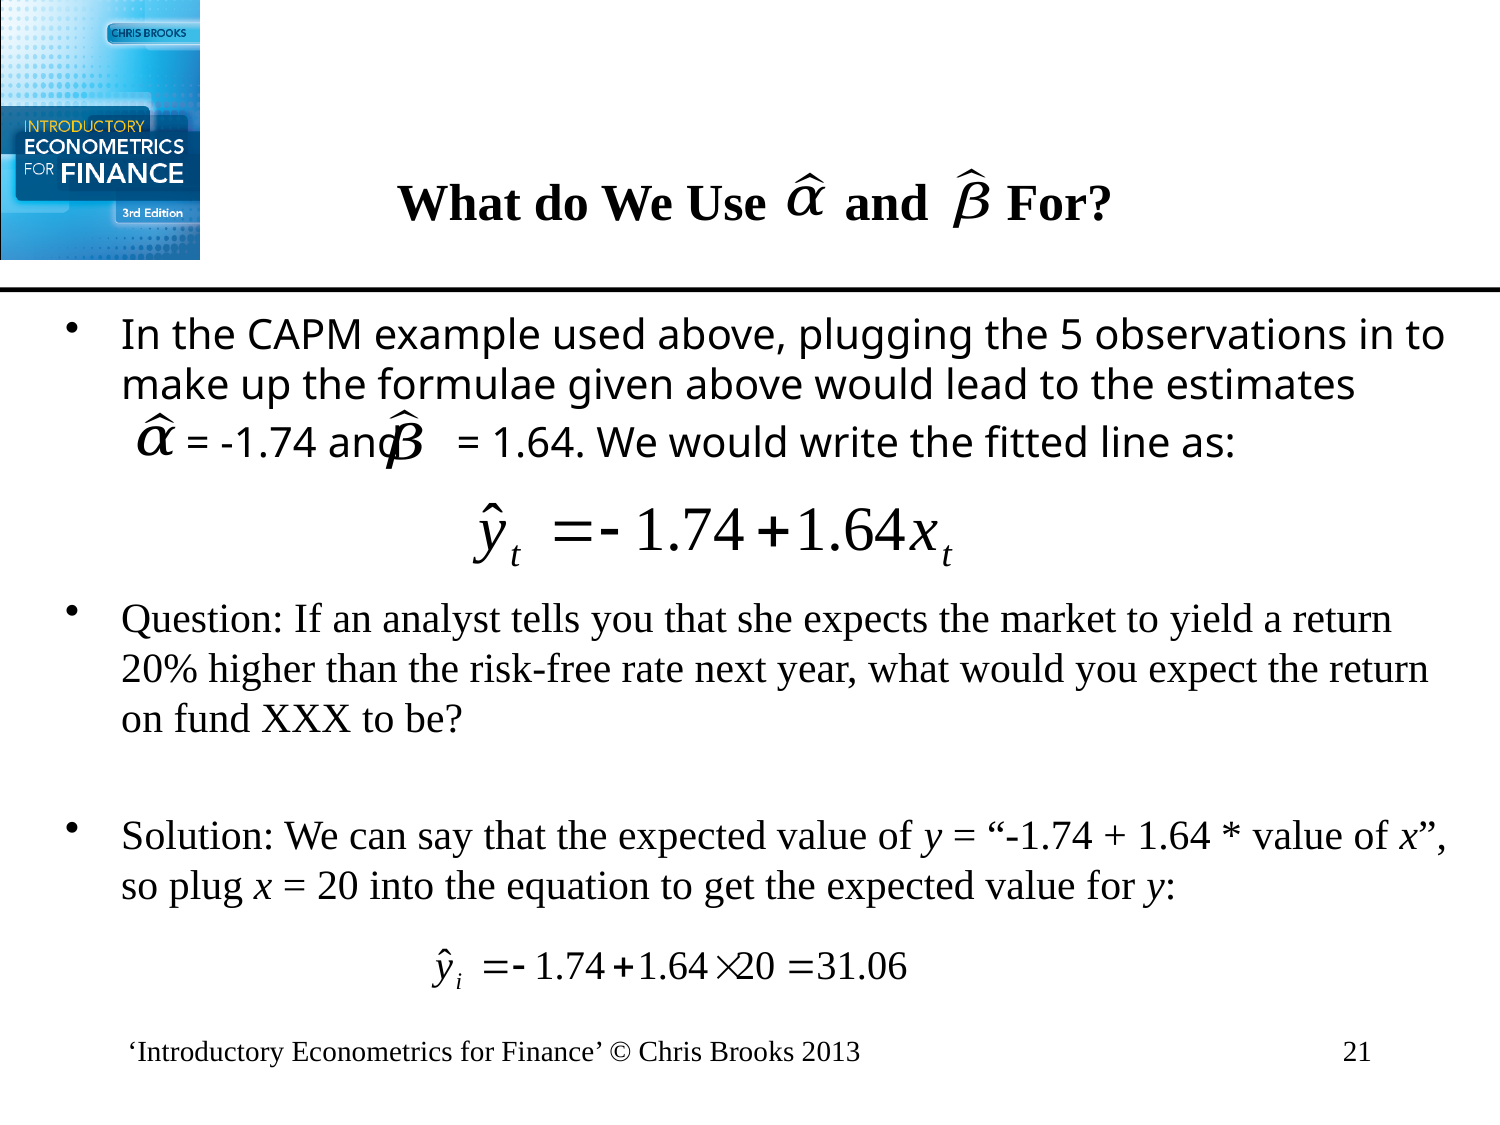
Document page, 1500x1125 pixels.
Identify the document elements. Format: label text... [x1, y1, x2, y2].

slide_number ‘Introductory Econometrics for Finance’ © Chris Brooks 2013 [112, 1024, 963, 1101]
picture [424, 938, 913, 1001]
picture [462, 487, 963, 583]
title What do We Use and For? [112, 99, 1388, 250]
picture [0, 0, 200, 260]
slide_number 21 [1074, 1024, 1388, 1101]
list In the CAPM example used above, plugging the 5 observations in to make up the formulae given above would lead to the estimates = -1.74 and = 1.64. We would write the fitted line as: Question: If an analyst tells you that she expects the market to yield a return 20% higher than the risk-free rate next year, what would you expect the return on fund XXX to be? Solution: We can say that the expected value of y = “-1.74 + 1.64 * value of x”, so plug x = 20 into the equation to get the expected value for y: [50, 299, 1463, 994]
picture [69, 116, 78, 124]
